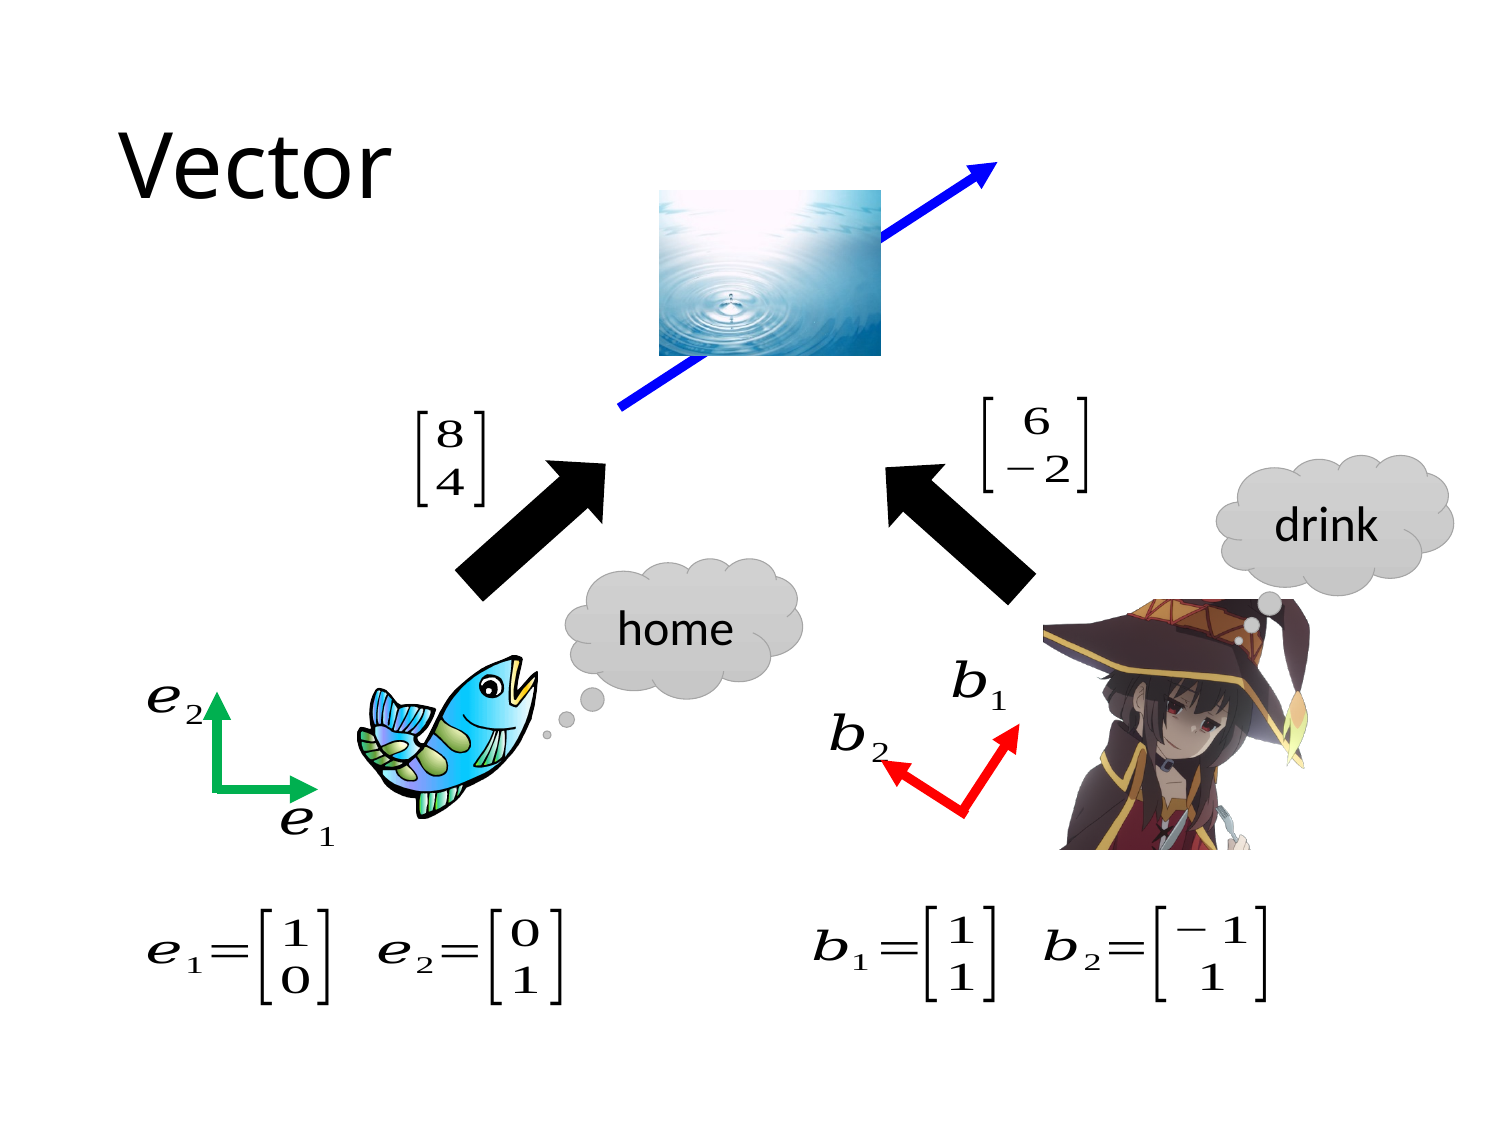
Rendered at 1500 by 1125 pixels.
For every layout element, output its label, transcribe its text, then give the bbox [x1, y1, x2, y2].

text_box home [580, 687, 605, 712]
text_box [145, 670, 336, 853]
text_box home [564, 558, 804, 700]
picture [659, 190, 881, 356]
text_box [880, 760, 967, 816]
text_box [959, 723, 1020, 816]
text_box home [558, 711, 576, 728]
title Vector [103, 59, 1397, 278]
text_box home [542, 730, 552, 740]
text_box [619, 161, 998, 408]
text_box drink [1215, 454, 1455, 597]
text_box drink [1258, 591, 1281, 599]
picture [1043, 599, 1310, 850]
text_box [885, 463, 1037, 606]
picture [357, 655, 538, 819]
text_box [454, 460, 606, 602]
